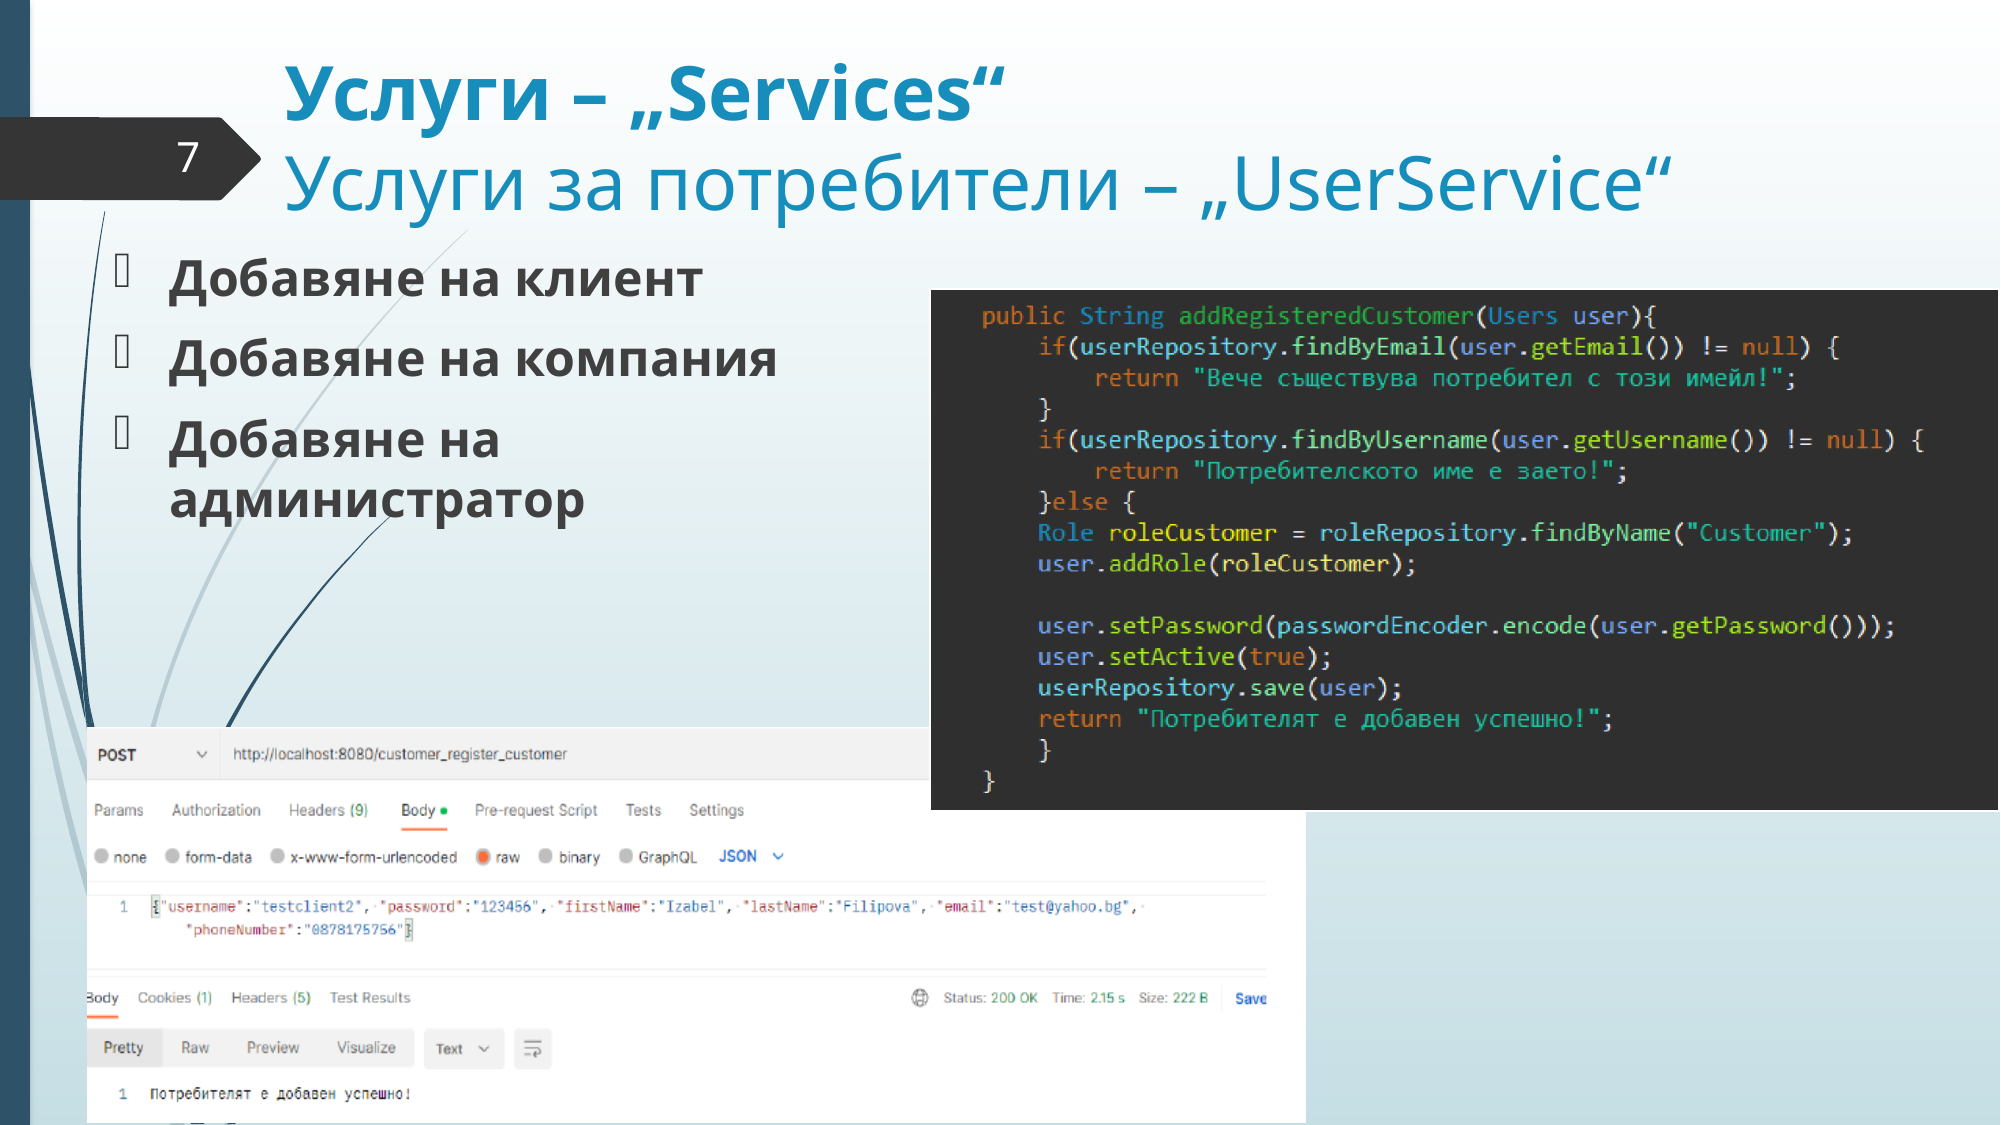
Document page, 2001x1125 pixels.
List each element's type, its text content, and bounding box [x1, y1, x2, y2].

picture [86, 288, 2000, 1123]
title Услуги – „Services“ Услуги за потребители – „UserService“ [269, 37, 1732, 288]
slide_number 7 [87, 129, 216, 190]
list Добавяне на клиент Добавяне на компания Добавяне на администратор [98, 238, 930, 726]
